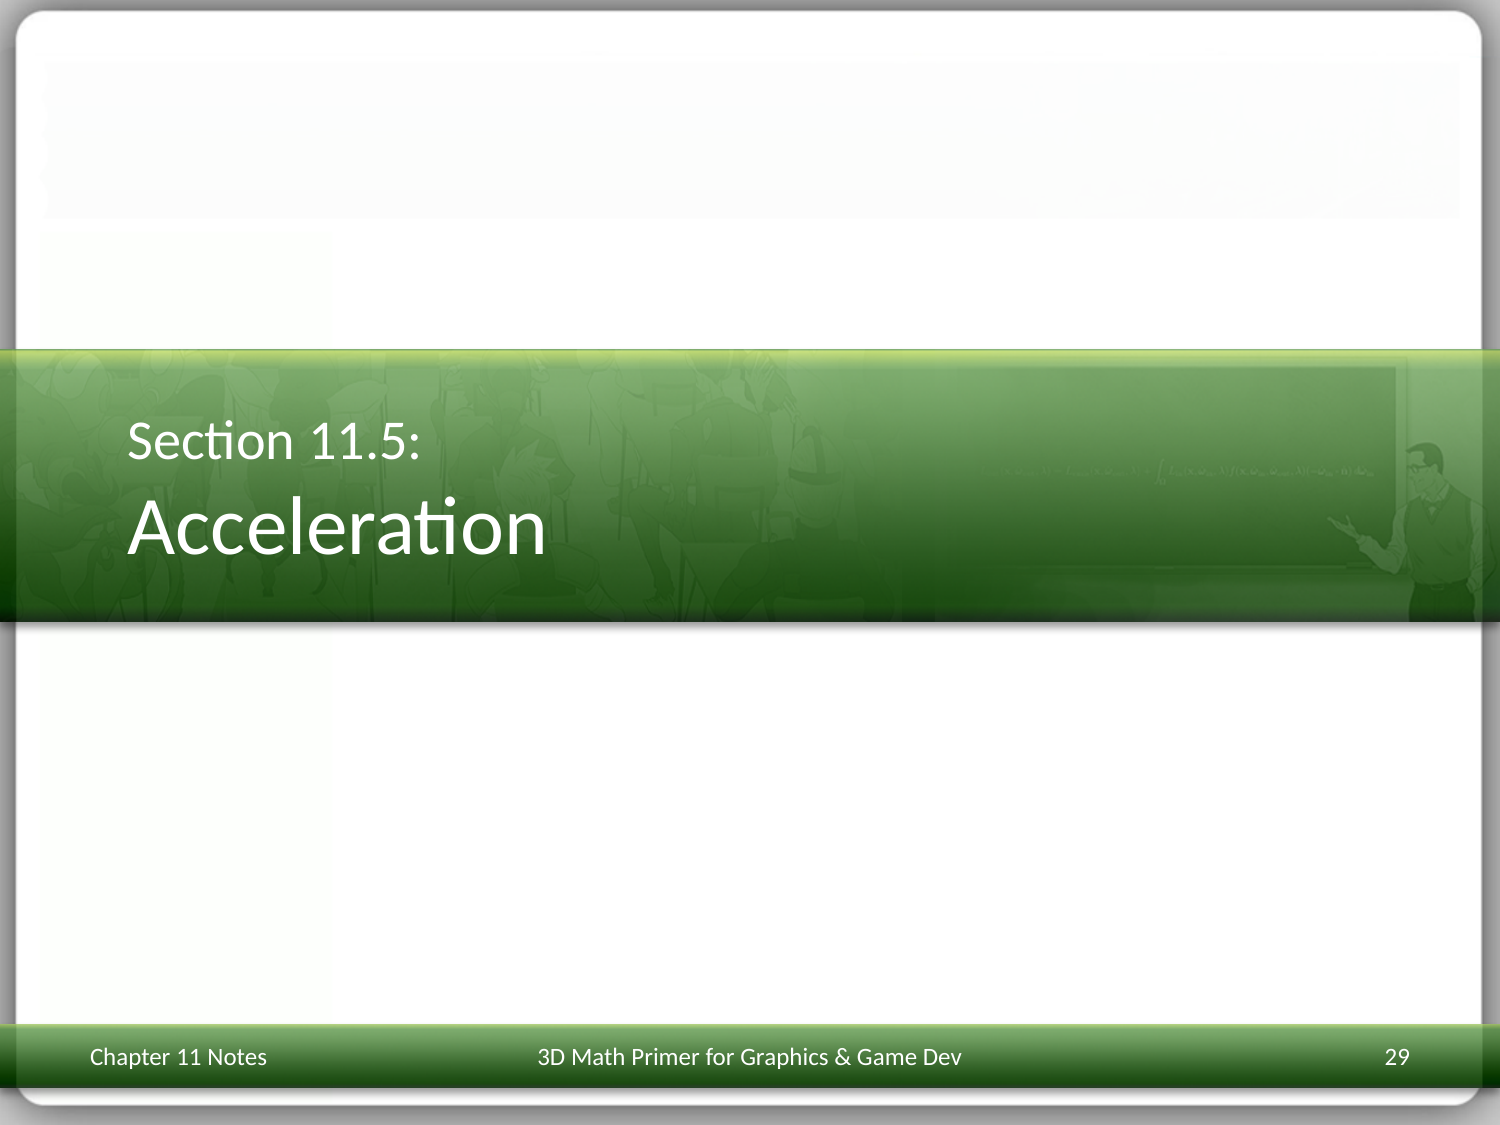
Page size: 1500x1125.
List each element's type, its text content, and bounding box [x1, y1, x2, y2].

slide_number 29 [1074, 1025, 1425, 1085]
footer 3D Math Primer for Graphics & Game Dev [512, 1025, 988, 1085]
title Section 11.5: Acceleration [112, 349, 1388, 625]
slide_number Chapter 11 Notes [75, 1025, 425, 1085]
picture [0, 0, 1500, 1125]
